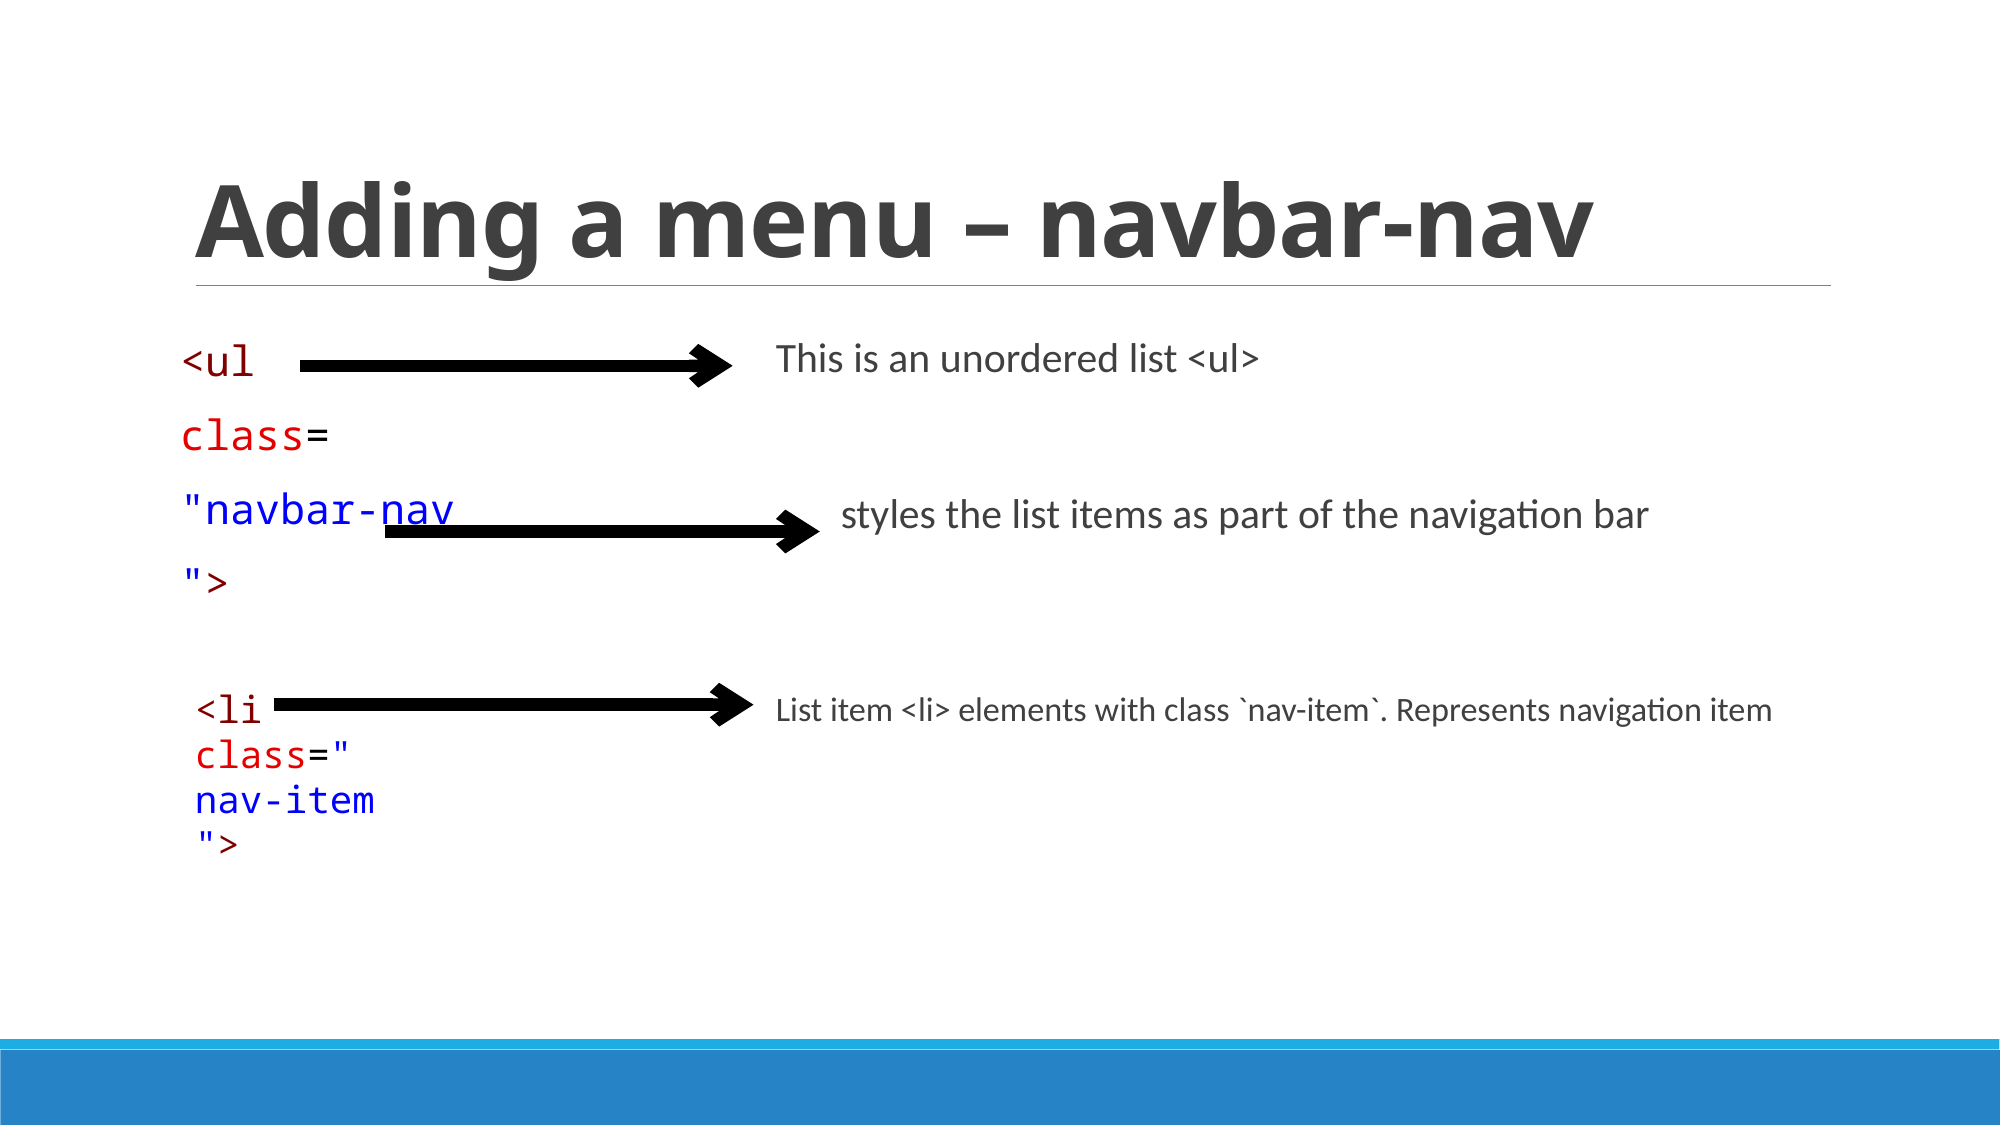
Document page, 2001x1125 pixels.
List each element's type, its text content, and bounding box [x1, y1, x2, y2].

text_box <li class=" nav-item "> [180, 678, 470, 874]
text_box This is an unordered list <ul> [775, 328, 1606, 440]
list <ul class= "navbar-nav "> [180, 332, 470, 678]
title Adding a menu – navbar-nav [180, 47, 1830, 285]
text_box styles the list items as part of the navigation bar [840, 485, 1830, 596]
text_box List item <li> elements with class `nav-item`. Represents navigation item [775, 684, 1866, 737]
